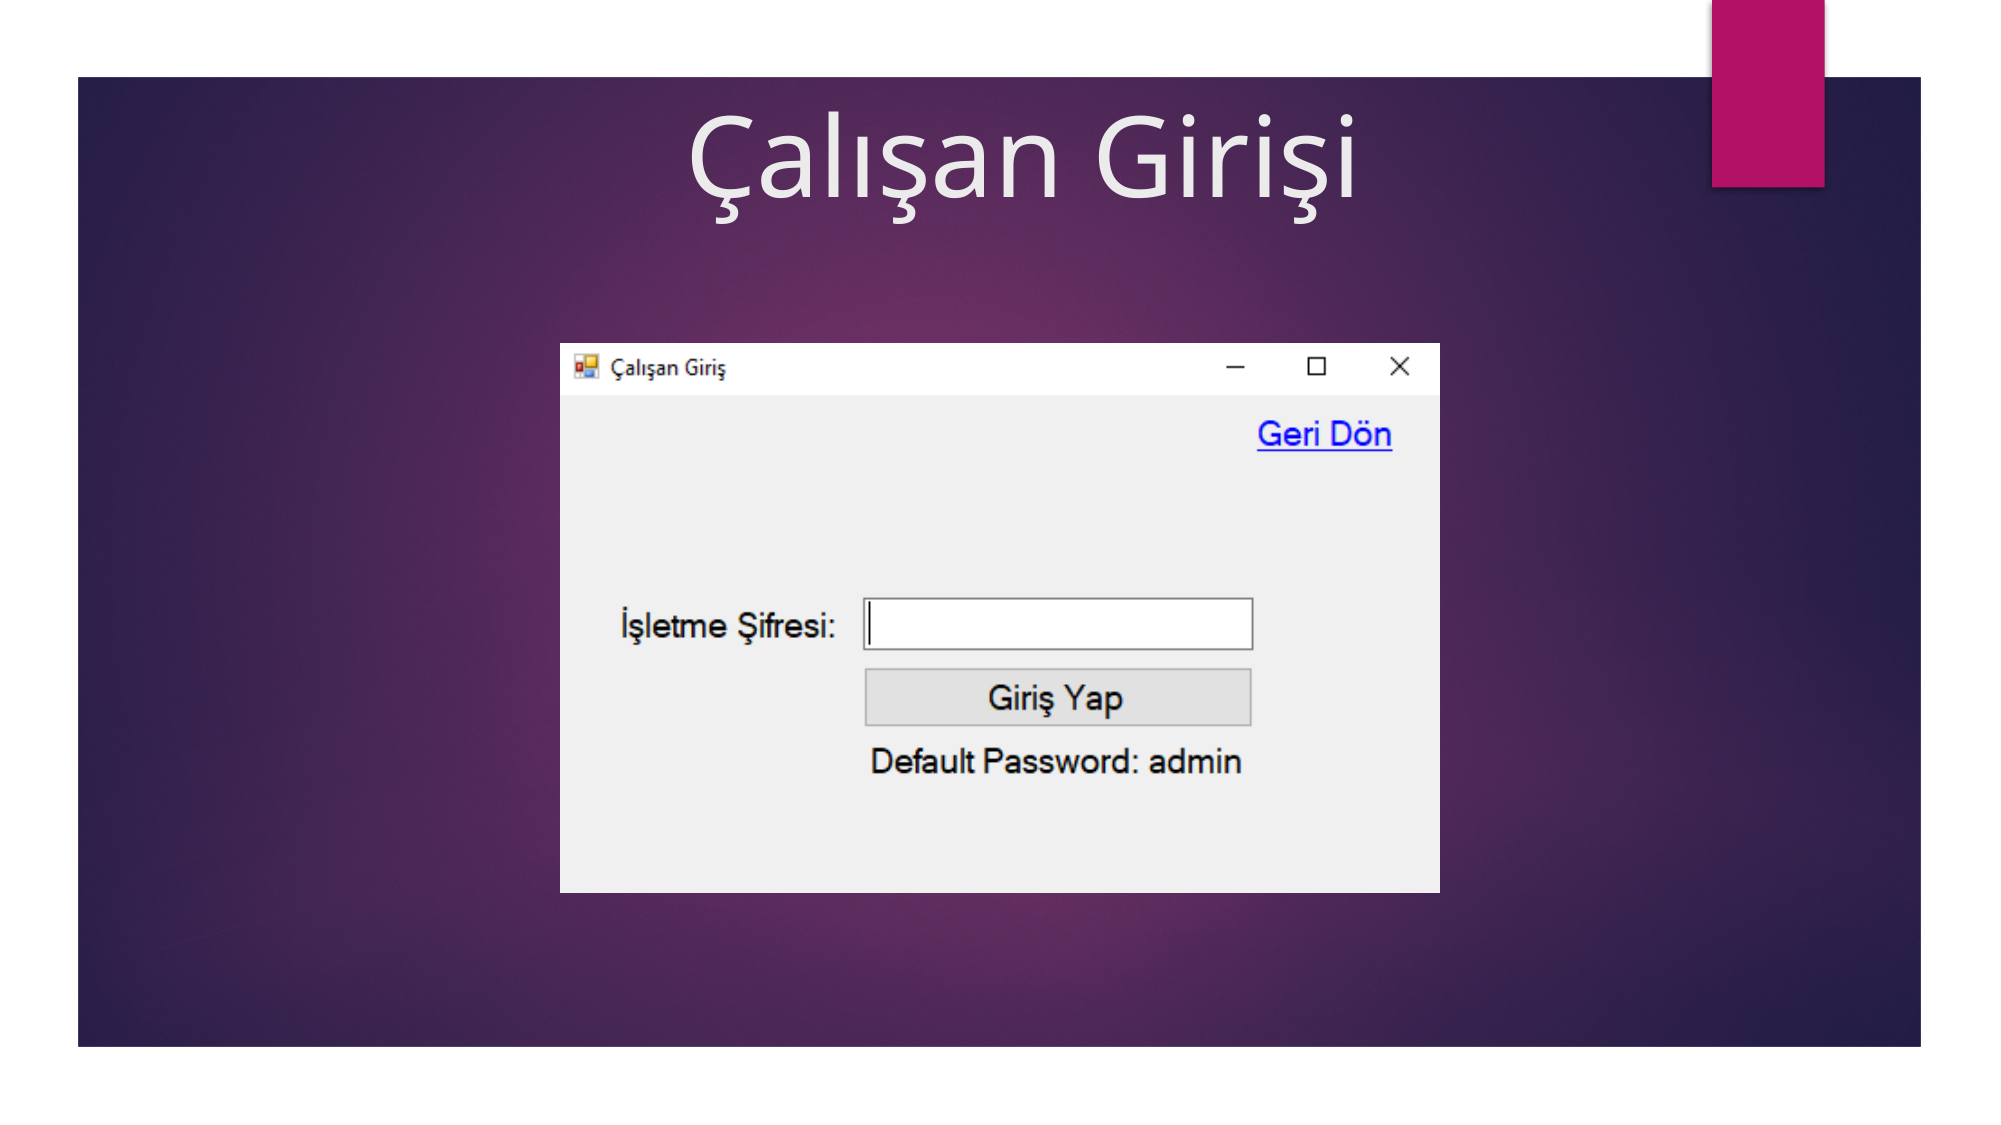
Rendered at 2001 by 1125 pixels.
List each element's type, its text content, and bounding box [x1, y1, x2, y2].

picture [560, 343, 1440, 893]
title Çalışan Girişi [221, 71, 1827, 228]
